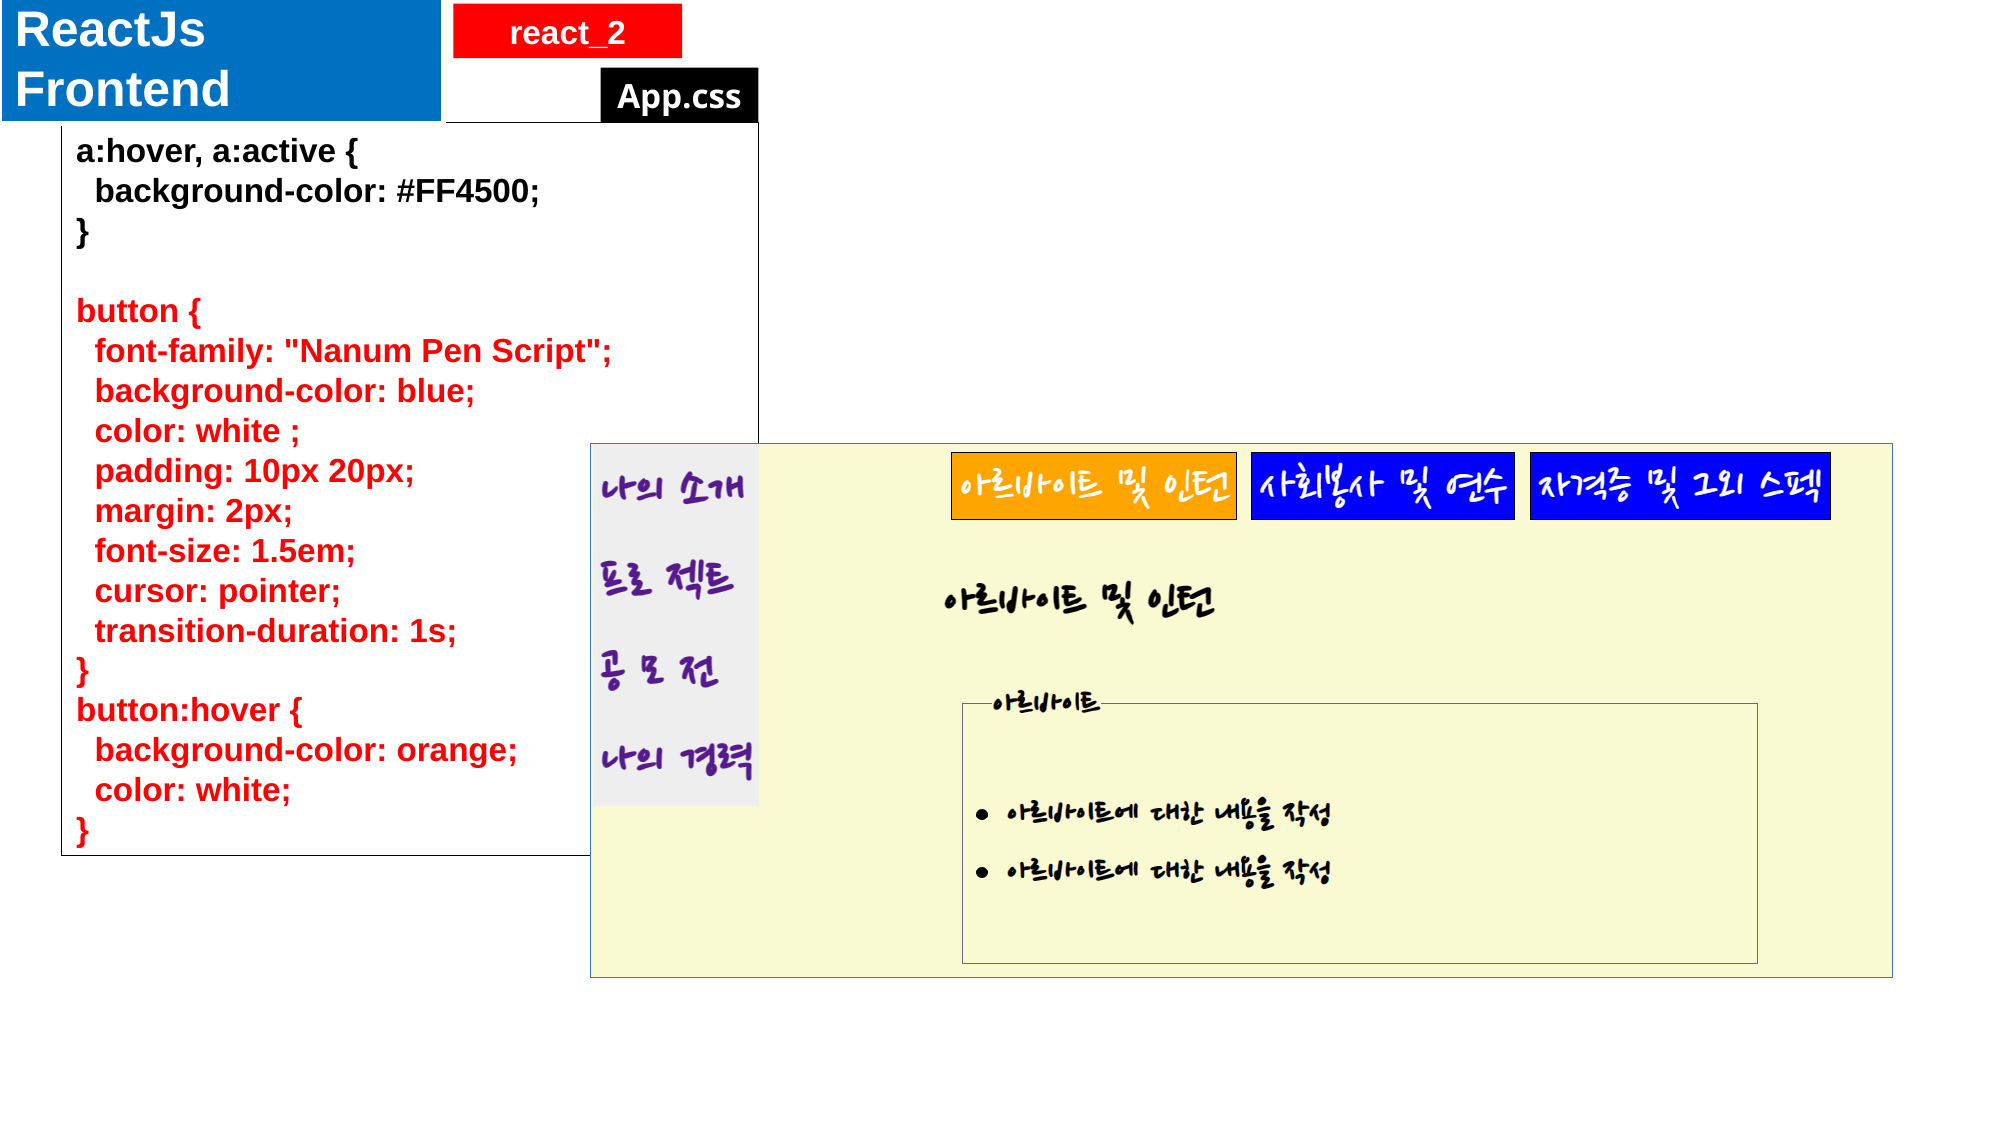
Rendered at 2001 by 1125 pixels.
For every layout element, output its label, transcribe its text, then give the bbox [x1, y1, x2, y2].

text_box a:hover, a:active { background-color: #FF4500; } button { font-family: "Nanum Pen Script"; background-color: blue; color: white ; padding: 10px 20px; margin: 2px; font-size: 1.5em; cursor: pointer; transition-duration: 1s; } button:hover { background-color: orange; color: white; } [61, 122, 759, 856]
text_box ReactJs Frontend [0, 0, 444, 124]
picture [590, 443, 1893, 978]
text_box App.css [600, 67, 759, 122]
text_box react_2 [453, 3, 683, 59]
